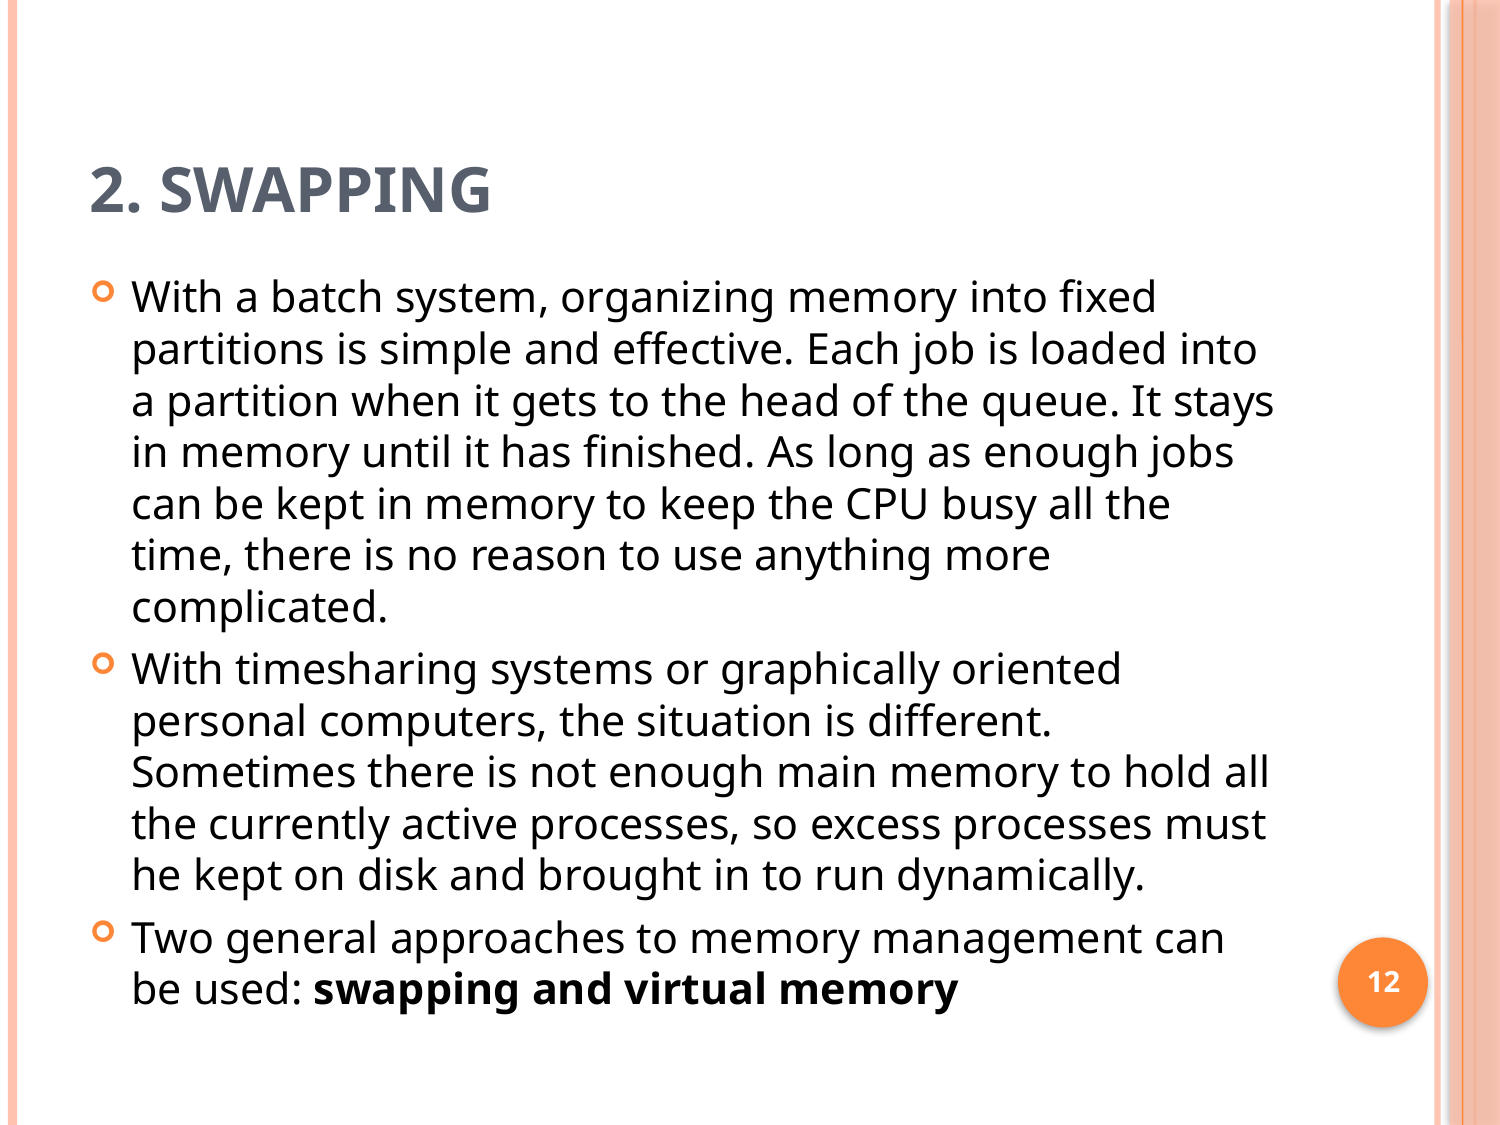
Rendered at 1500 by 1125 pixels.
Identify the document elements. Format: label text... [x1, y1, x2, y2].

slide_number 12 [1333, 940, 1434, 1027]
list With a batch system, organizing memory into fixed partitions is simple and effective. Each job is loaded into a partition when it gets to the head of the queue. It stays in memory until it has finished. As long as enough jobs can be kept in memory to keep the CPU busy all the time, there is no reason to use anything more complicated. With timesharing systems or graphically oriented personal computers, the situation is different. Sometimes there is not enough main memory to hold all the currently active processes, so excess processes must he kept on disk and brought in to run dynamically. Two general approaches to memory management can be used: swapping and virtual memory [75, 262, 1300, 1062]
title 2. SWAPPING [75, 45, 1300, 233]
